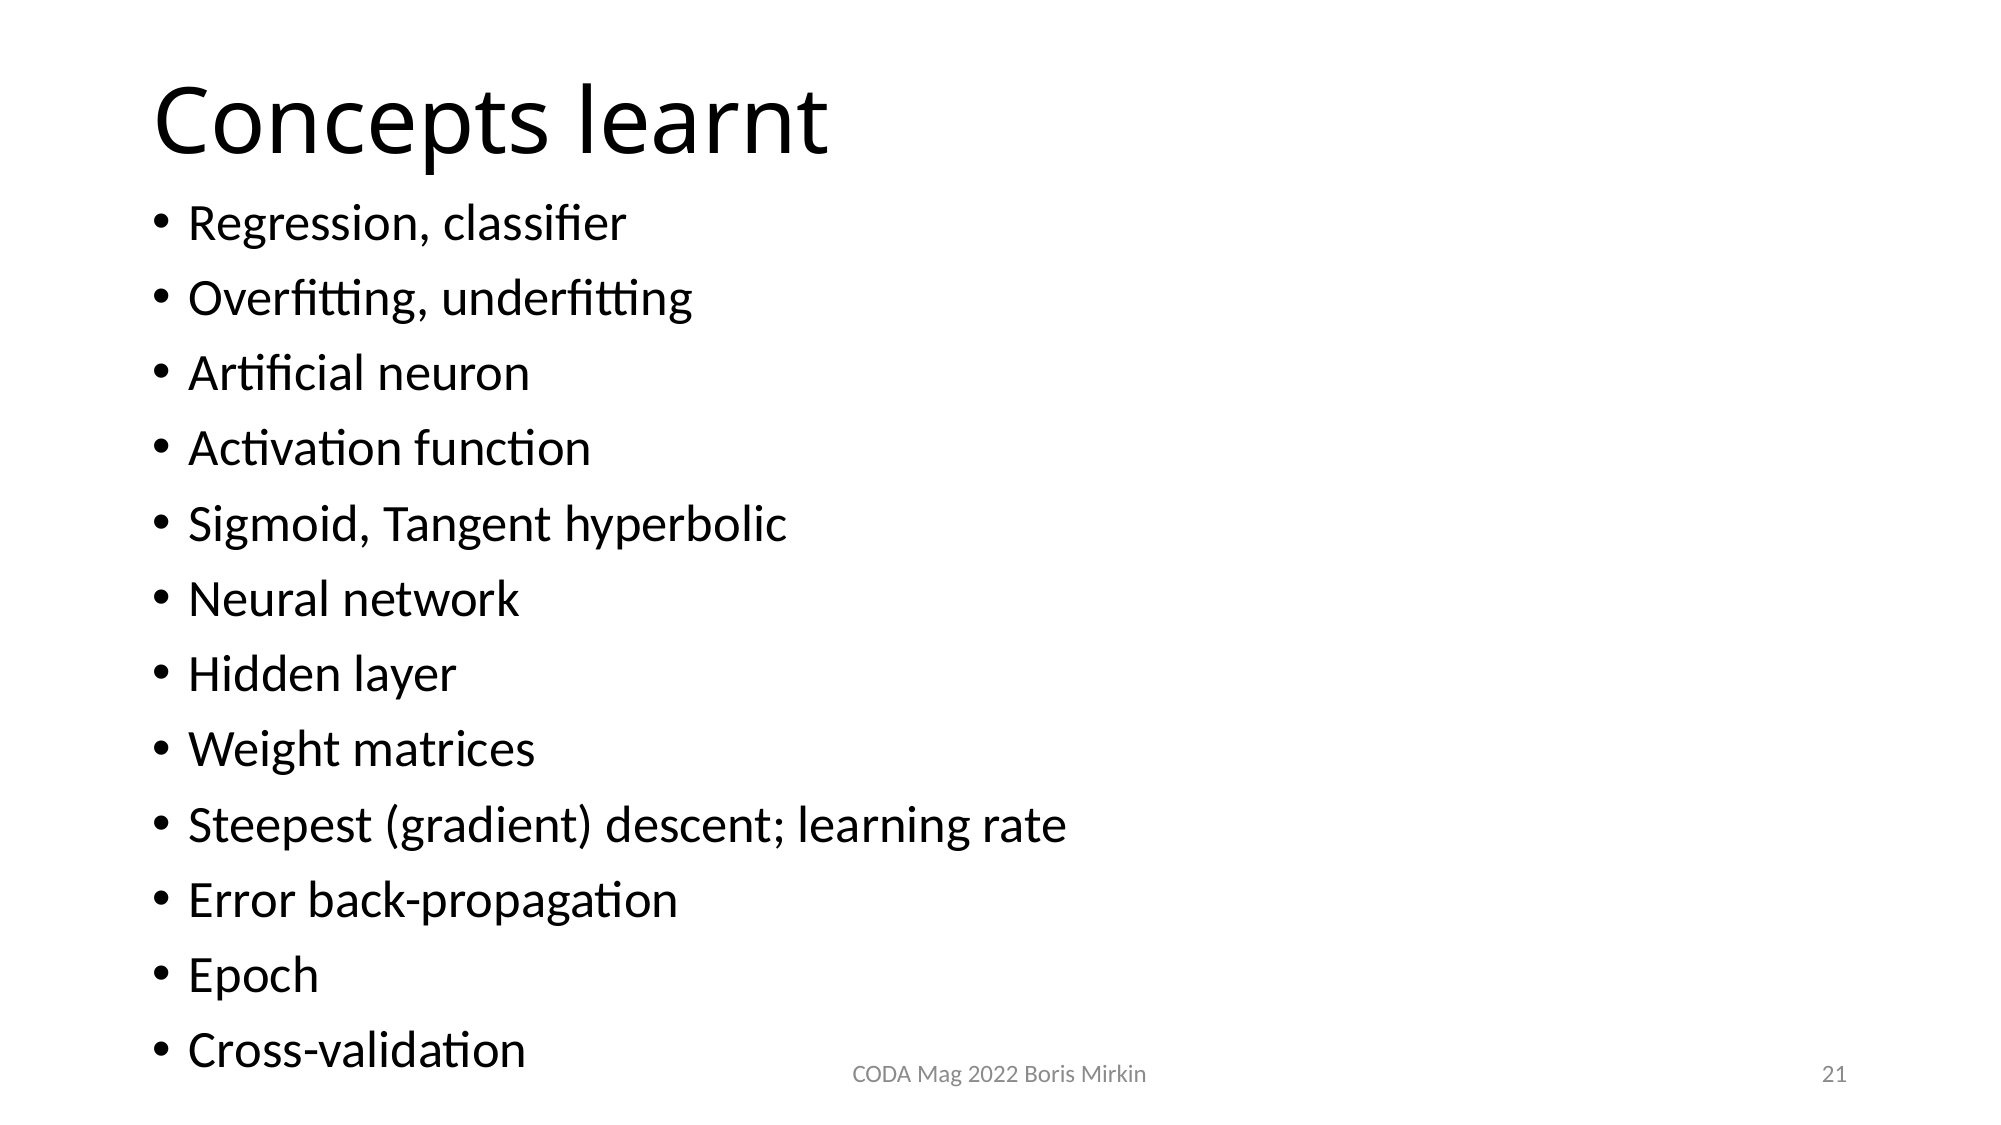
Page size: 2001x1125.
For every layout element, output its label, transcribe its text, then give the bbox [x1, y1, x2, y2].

slide_number 21 [1412, 1042, 1863, 1103]
footer CODA Mag 2022 Boris Mirkin [662, 1042, 1338, 1103]
title Concepts learnt [137, 59, 1863, 187]
list Regression, classifier Overfitting, underfitting Artificial neuron Activation function Sigmoid, Tangent hyperbolic Neural network Hidden layer Weight matrices Steepest (gradient) descent; learning rate Error back-propagation Epoch Cross-validation [137, 187, 1915, 1094]
